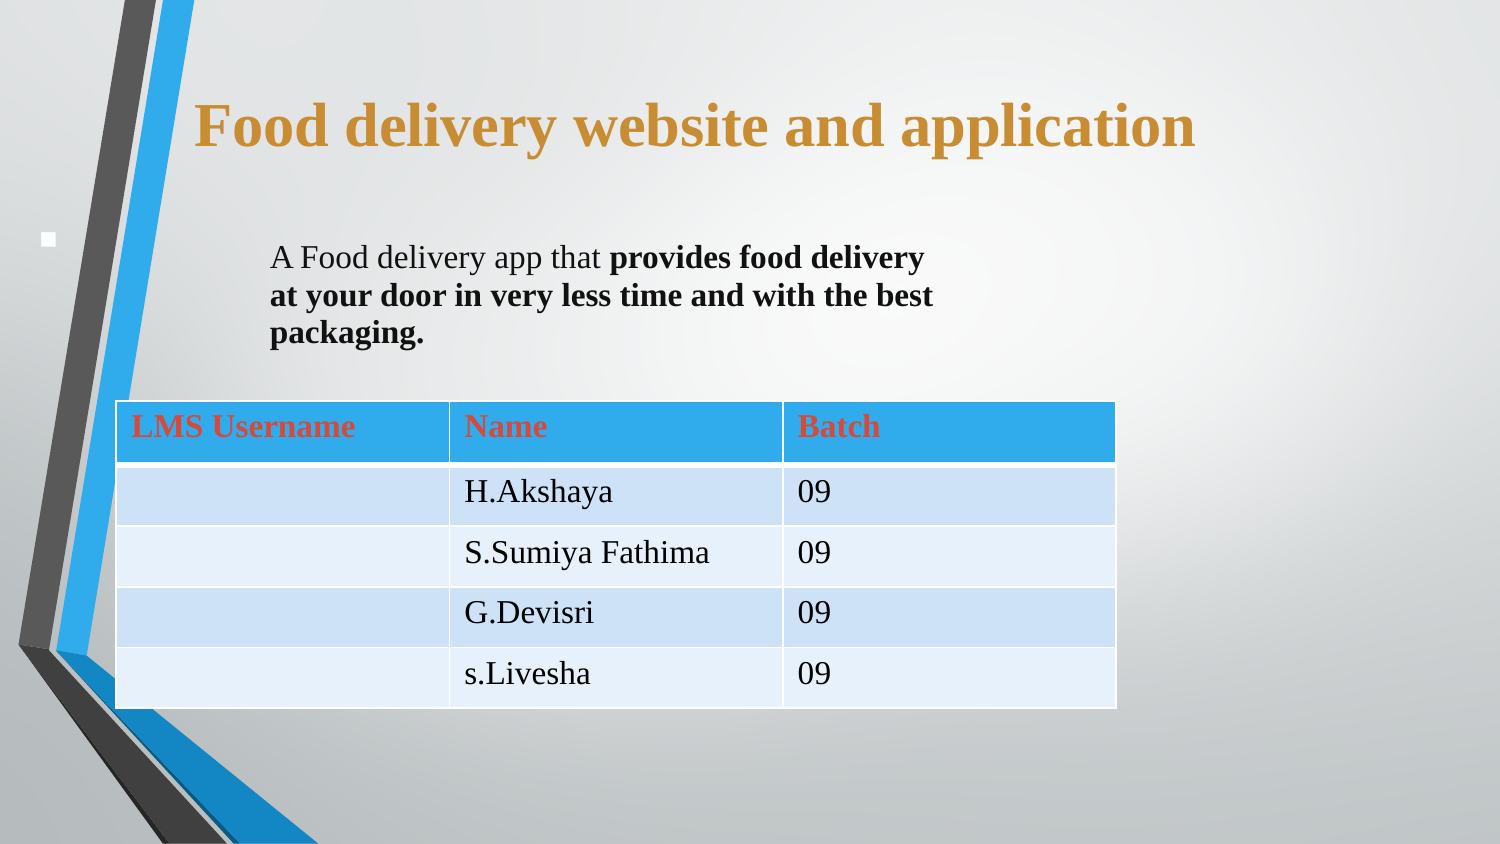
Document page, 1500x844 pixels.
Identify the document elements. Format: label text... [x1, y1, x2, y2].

table_header LMS Username [117, 402, 449, 462]
text_box Food delivery website and application [194, 109, 1273, 159]
table_cell 09 [784, 588, 1115, 647]
table_cell [117, 527, 449, 586]
table_cell [117, 648, 449, 707]
table_cell H.Akshaya [450, 468, 782, 525]
text_box A Food delivery app that provides food delivery at your door in very less time and with the best packaging. [194, 238, 944, 351]
table_cell G.Devisri [450, 588, 782, 647]
table_cell 09 [784, 527, 1115, 586]
text_box ▪ [38, 220, 74, 254]
table_header Name [450, 402, 782, 462]
table_cell S.Sumiya Fathima [450, 527, 782, 586]
table_header Batch [784, 402, 1115, 462]
table_cell [117, 468, 449, 525]
table_cell 09 [784, 648, 1115, 707]
table_cell [117, 588, 449, 647]
table_cell 09 [784, 468, 1115, 525]
table_cell s.Livesha [450, 648, 782, 707]
